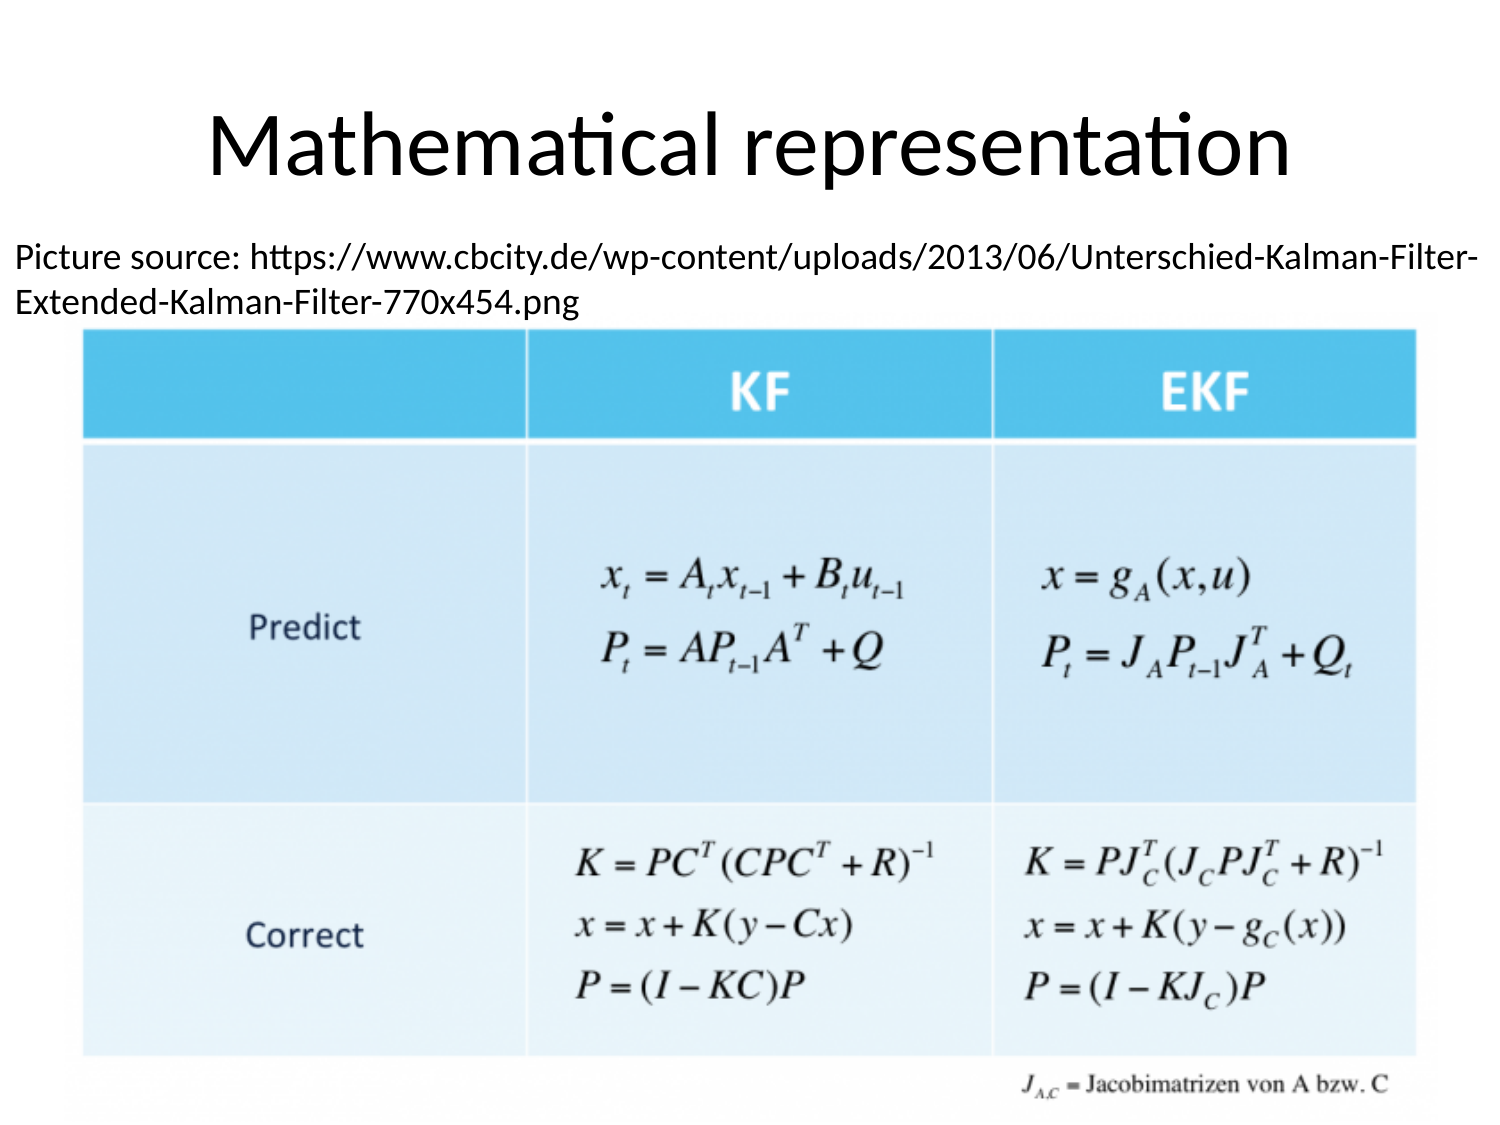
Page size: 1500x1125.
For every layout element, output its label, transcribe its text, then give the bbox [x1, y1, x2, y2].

picture [64, 312, 1438, 1123]
text_box Picture source: https://www.cbcity.de/wp-content/uploads/2013/06/Unterschied-Kalman-Filter-Extended-Kalman-Filter-770x454.png [0, 224, 1500, 338]
title Mathematical representation [75, 45, 1425, 224]
